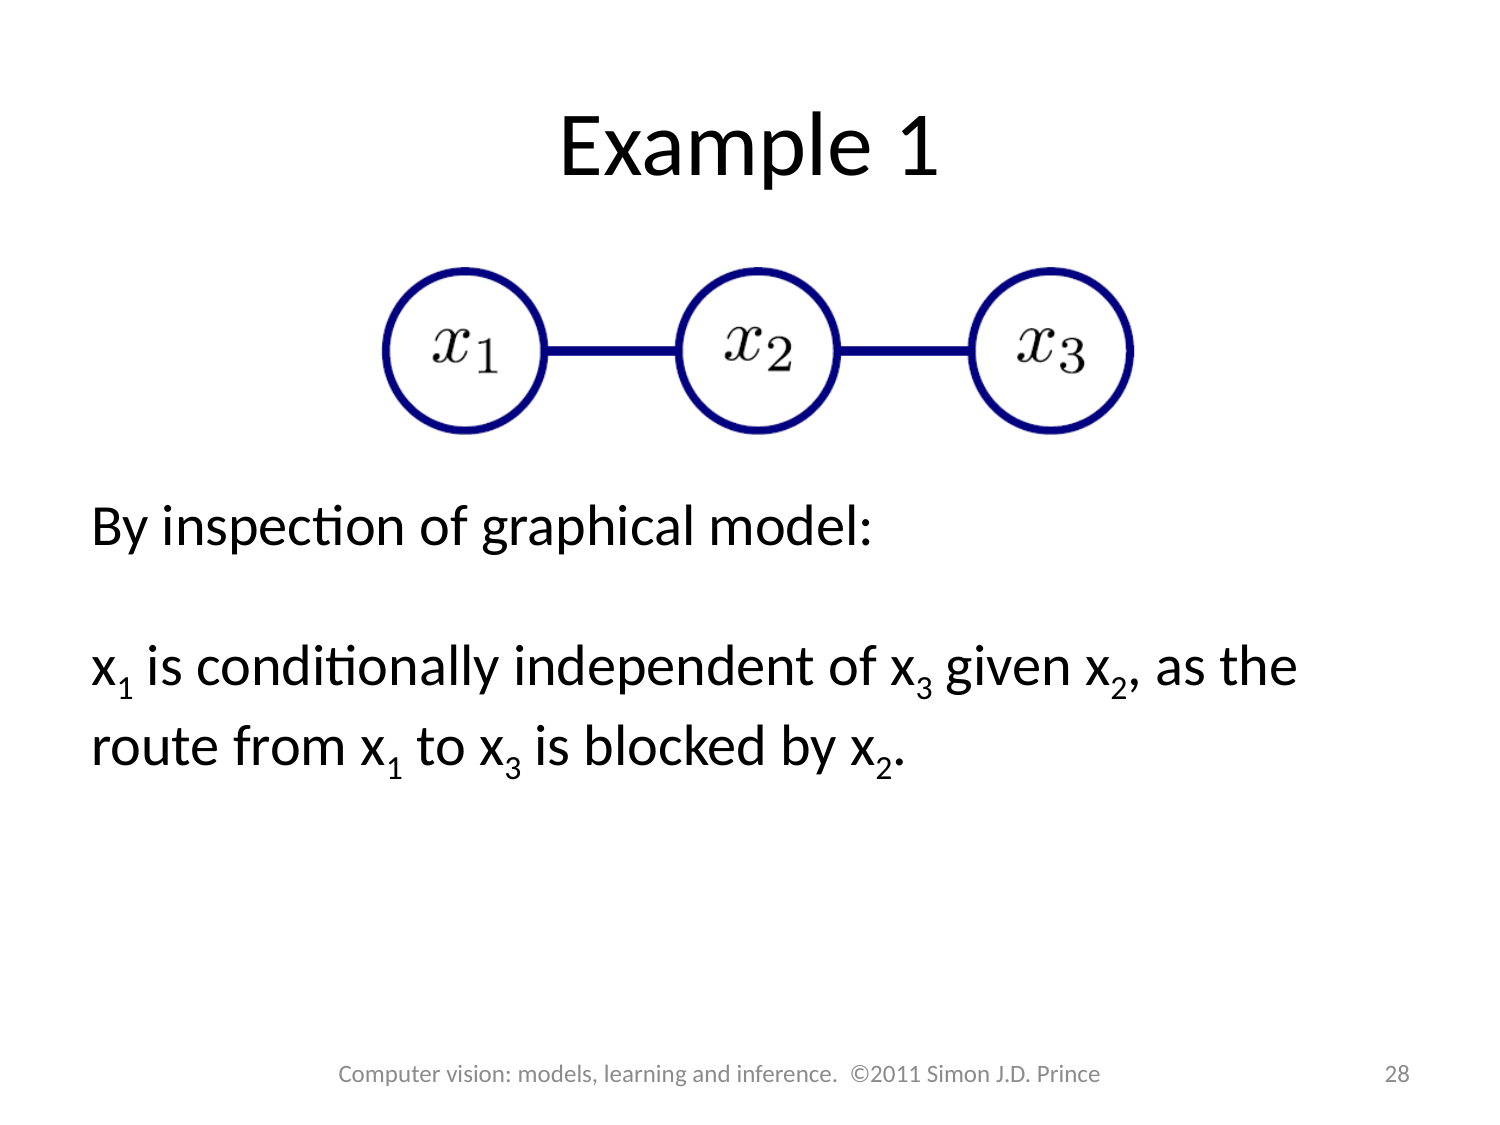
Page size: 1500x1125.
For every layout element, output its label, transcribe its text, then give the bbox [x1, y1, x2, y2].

picture [356, 242, 1164, 465]
footer Computer vision: models, learning and inference. ©2011 Simon J.D. Prince [301, 1042, 1140, 1103]
title Example 1 [75, 45, 1425, 233]
slide_number 28 [1140, 1042, 1425, 1103]
text_box By inspection of graphical model: x1 is conditionally independent of x3 given x2, as the route from x1 to x3 is blocked by x2. [76, 479, 1400, 874]
